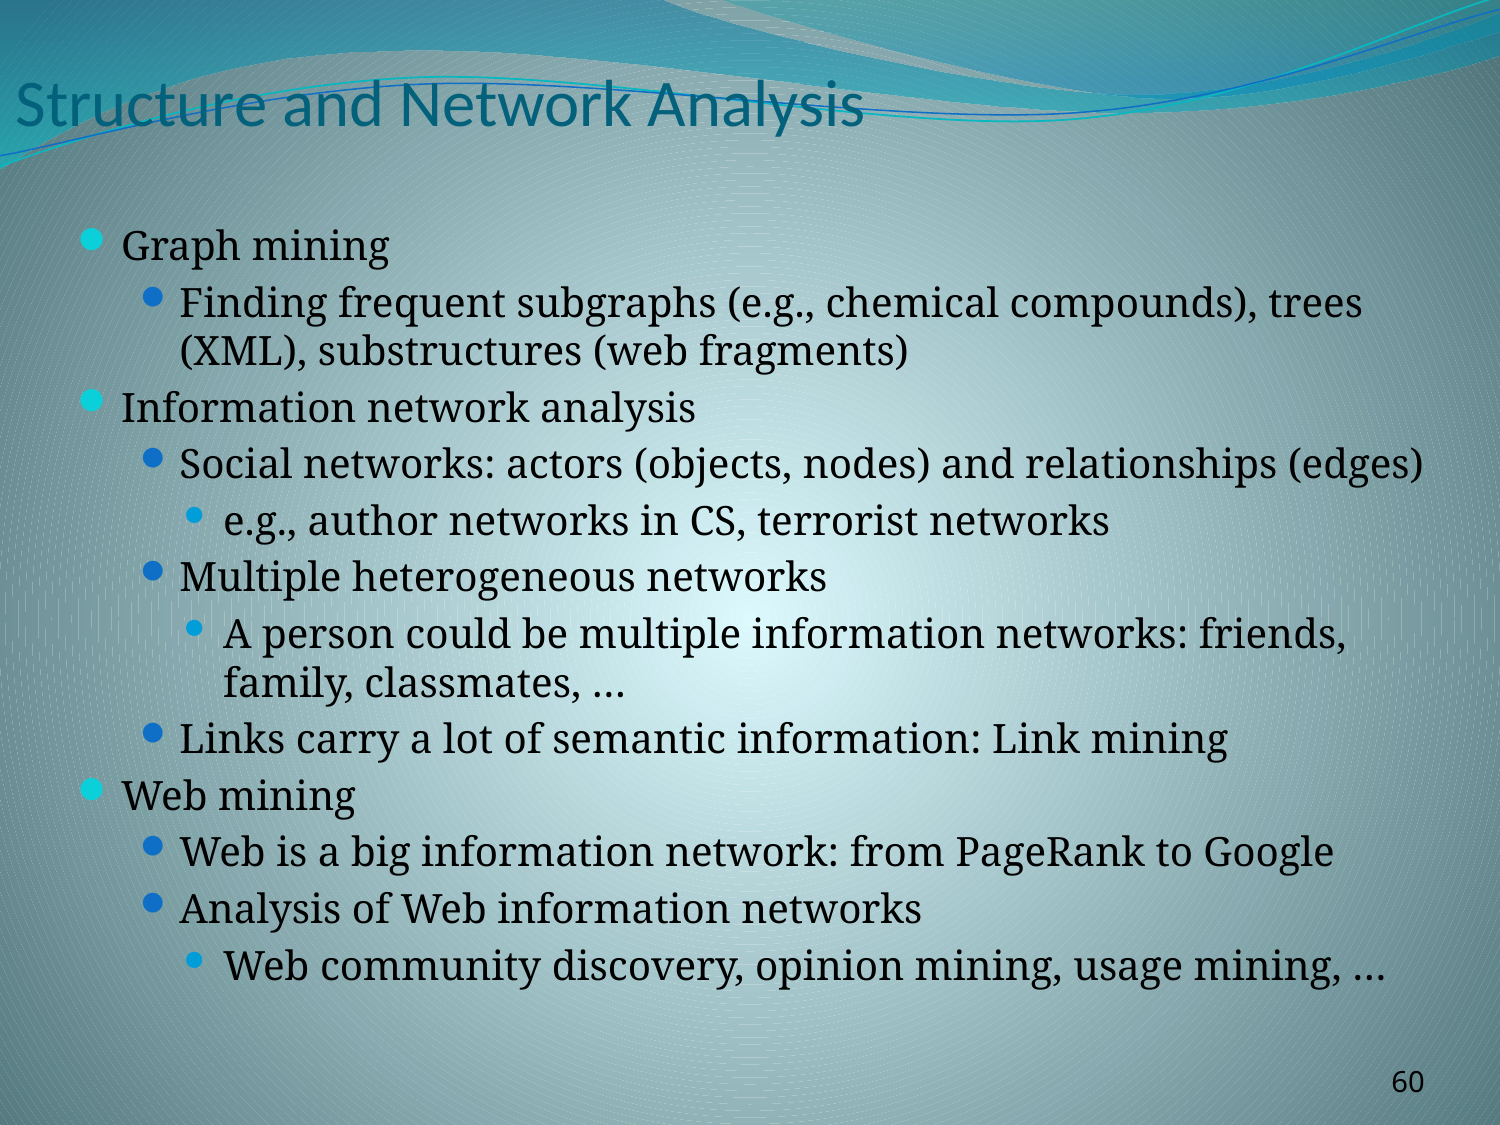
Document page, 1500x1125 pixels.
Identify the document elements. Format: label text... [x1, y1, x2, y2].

title Structure and Network Analysis [0, 24, 1475, 175]
list Graph mining Finding frequent subgraphs (e.g., chemical compounds), trees (XML), substructures (web fragments) Information network analysis Social networks: actors (objects, nodes) and relationships (edges) e.g., author networks in CS, terrorist networks Multiple heterogeneous networks A person could be multiple information networks: friends, family, classmates, … Links carry a lot of semantic information: Link mining Web mining Web is a big information network: from PageRank to Google Analysis of Web information networks Web community discovery, opinion mining, usage mining, … [62, 212, 1450, 1038]
slide_number 60 [1299, 1042, 1425, 1103]
